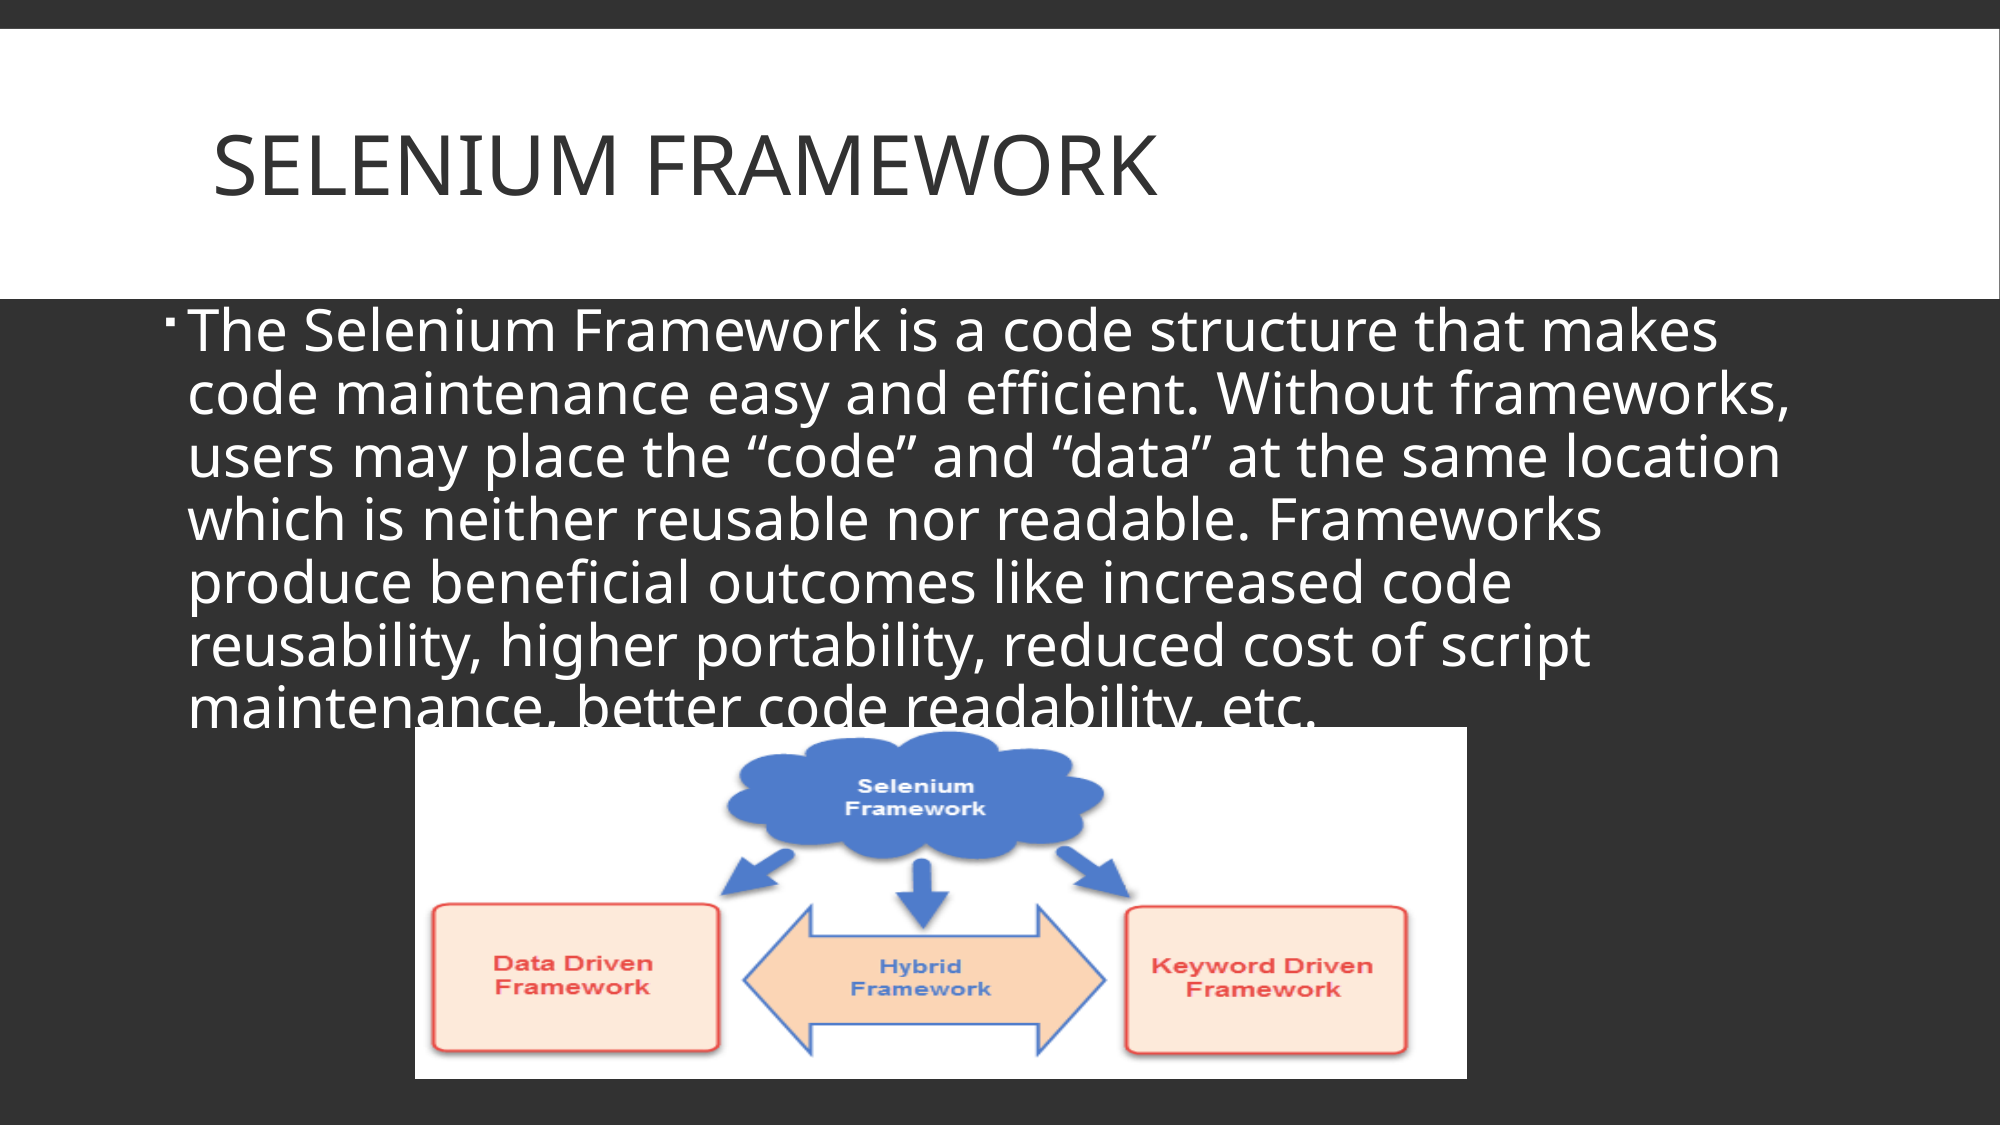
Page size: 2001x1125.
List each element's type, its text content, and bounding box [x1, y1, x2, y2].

list The Selenium Framework is a code structure that makes code maintenance easy and efficient. Without frameworks, users may place the “code” and “data” at the same location which is neither reusable nor readable. Frameworks produce beneficial outcomes like increased code reusability, higher portability, reduced cost of script maintenance, better code readability, etc. [142, 294, 1817, 1089]
picture [415, 727, 1468, 1079]
title Selenium framework [197, 46, 1803, 294]
